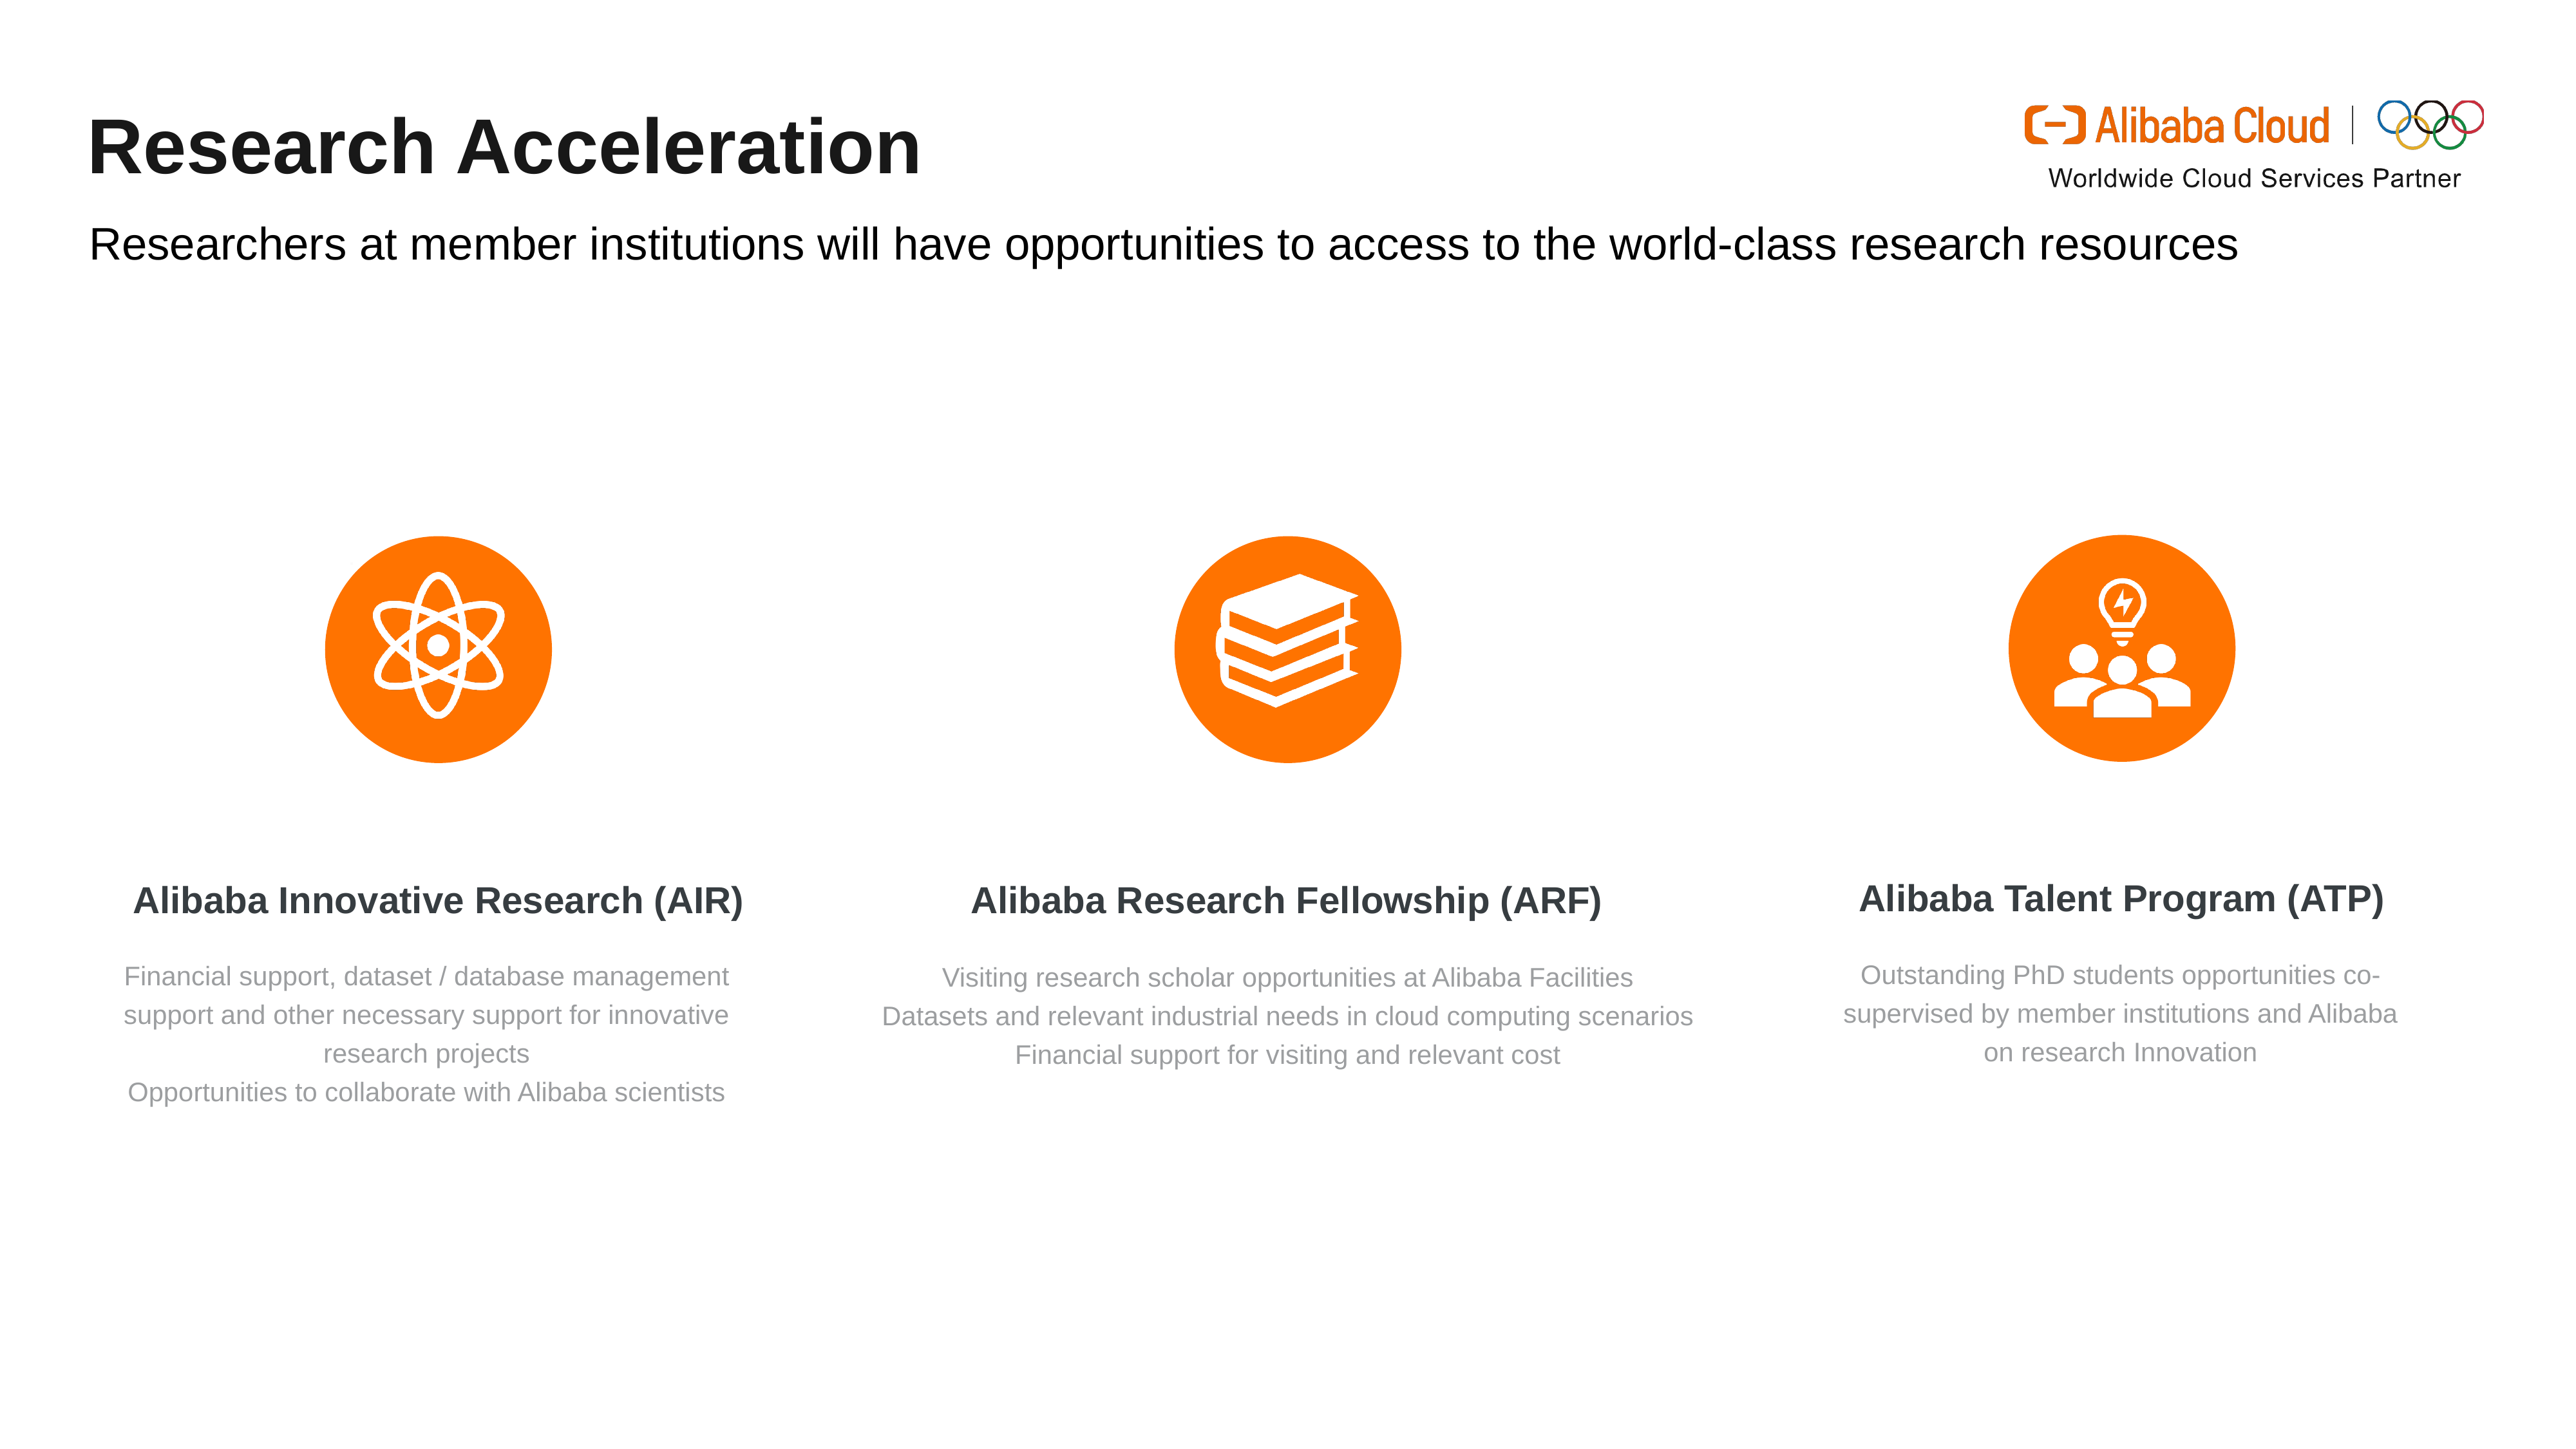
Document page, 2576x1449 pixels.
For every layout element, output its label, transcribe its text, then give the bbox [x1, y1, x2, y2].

text_box Researchers at member institutions will have opportunities to access to the world-class research resources [83, 198, 2493, 274]
text_box Research Acceleration [81, 71, 973, 195]
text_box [97, 536, 767, 1112]
picture [2025, 100, 2484, 188]
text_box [851, 536, 1725, 1074]
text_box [1819, 535, 2423, 1061]
